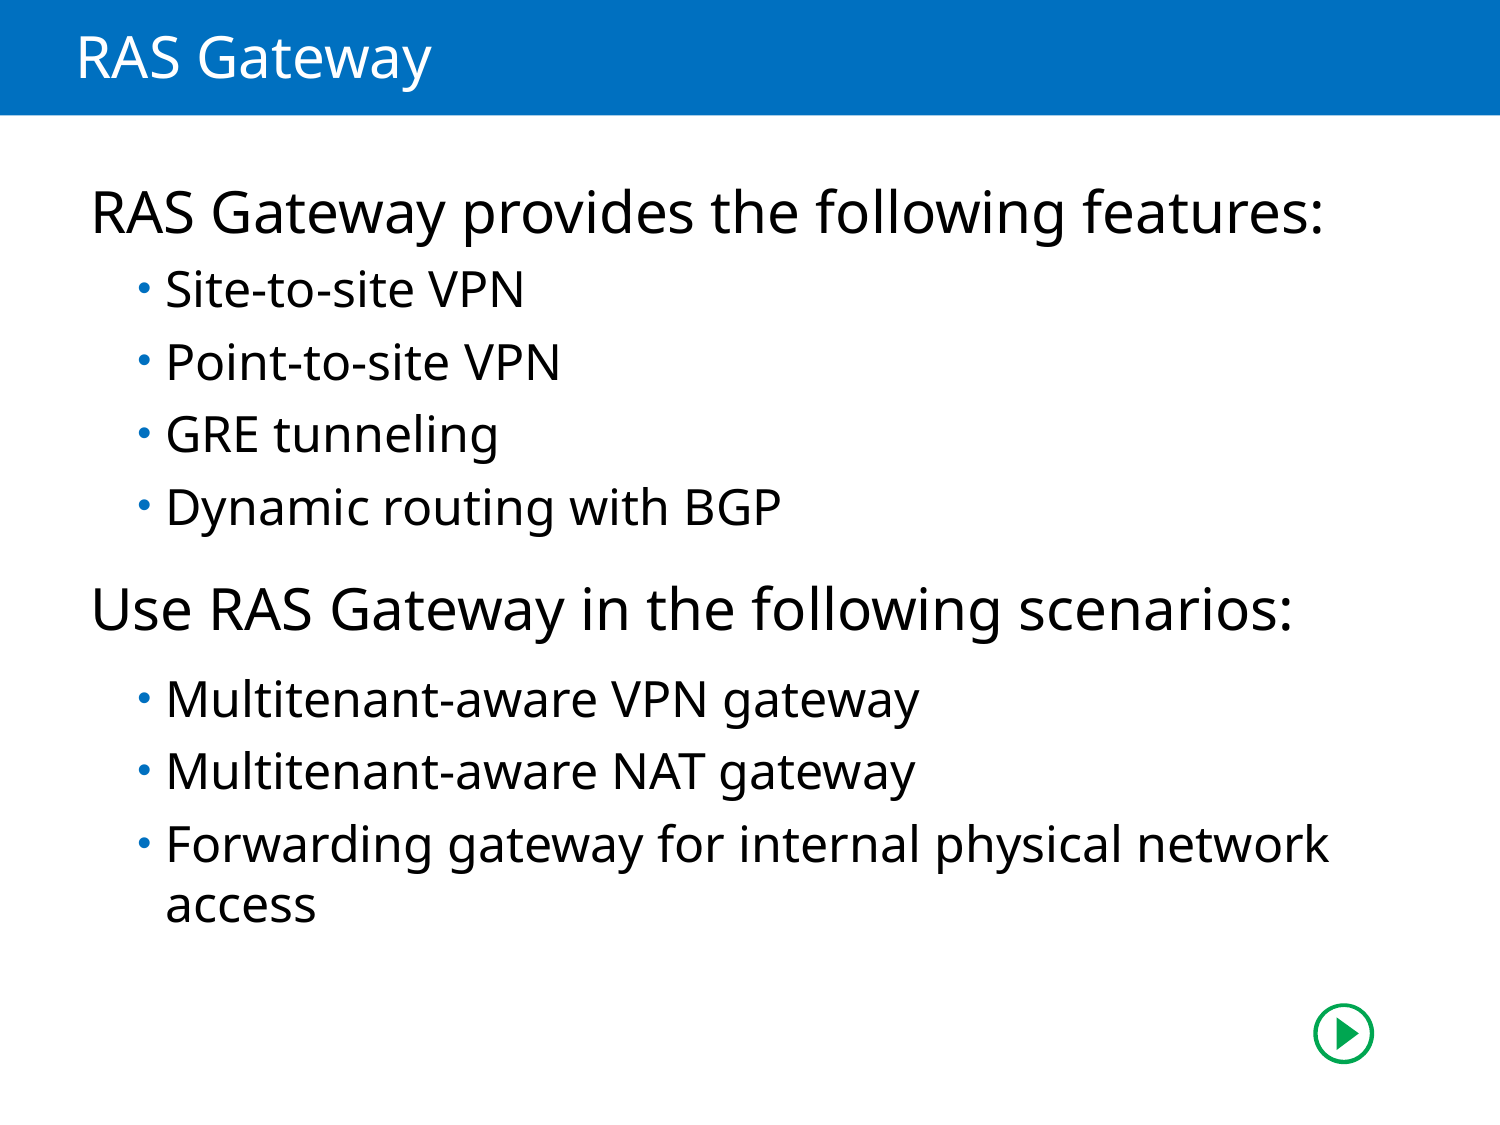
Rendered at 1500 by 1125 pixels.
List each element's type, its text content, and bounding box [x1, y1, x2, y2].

text_box RAS Gateway provides the following features: Site-to-site VPN Point-to-site VPN GRE tunneling Dynamic routing with BGP Use RAS Gateway in the following scenarios: Multitenant-aware VPN gateway Multitenant-aware NAT gateway Forwarding gateway for internal physical network access [75, 167, 1408, 1012]
picture [1312, 1003, 1375, 1065]
title RAS Gateway [75, 0, 1351, 122]
